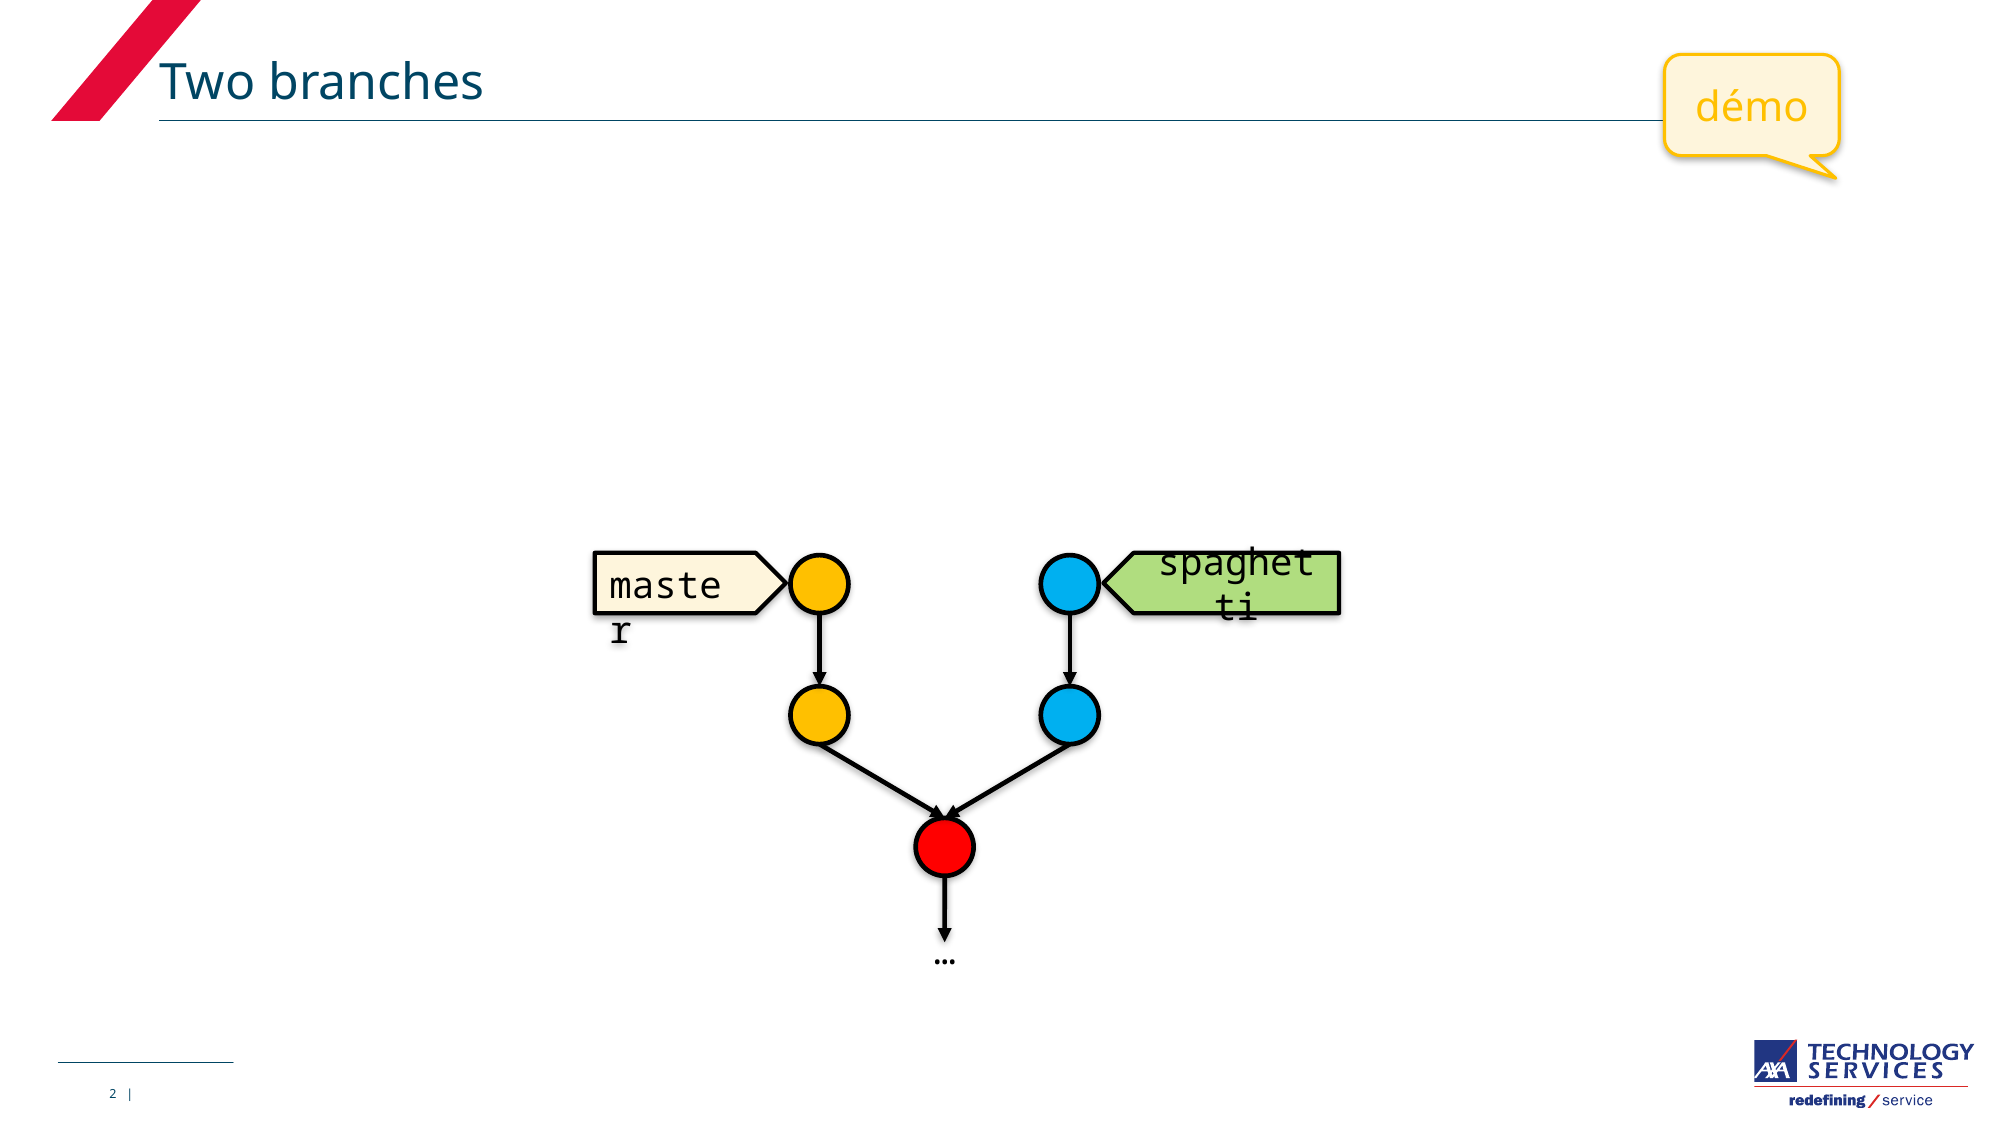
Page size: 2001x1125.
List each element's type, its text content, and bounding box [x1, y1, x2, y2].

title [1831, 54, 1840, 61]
slide_number 2 | [33, 1067, 140, 1103]
text_box master [593, 552, 787, 614]
text_box démo [1663, 53, 1841, 179]
text_box spaghetti [1102, 552, 1340, 614]
title Two branches [159, 54, 1672, 110]
text_box [1040, 554, 1100, 614]
text_box [914, 827, 975, 877]
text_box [944, 743, 1071, 819]
text_box [789, 686, 850, 745]
text_box … [933, 926, 956, 972]
text_box [1040, 686, 1100, 745]
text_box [819, 743, 943, 819]
text_box [789, 554, 850, 614]
